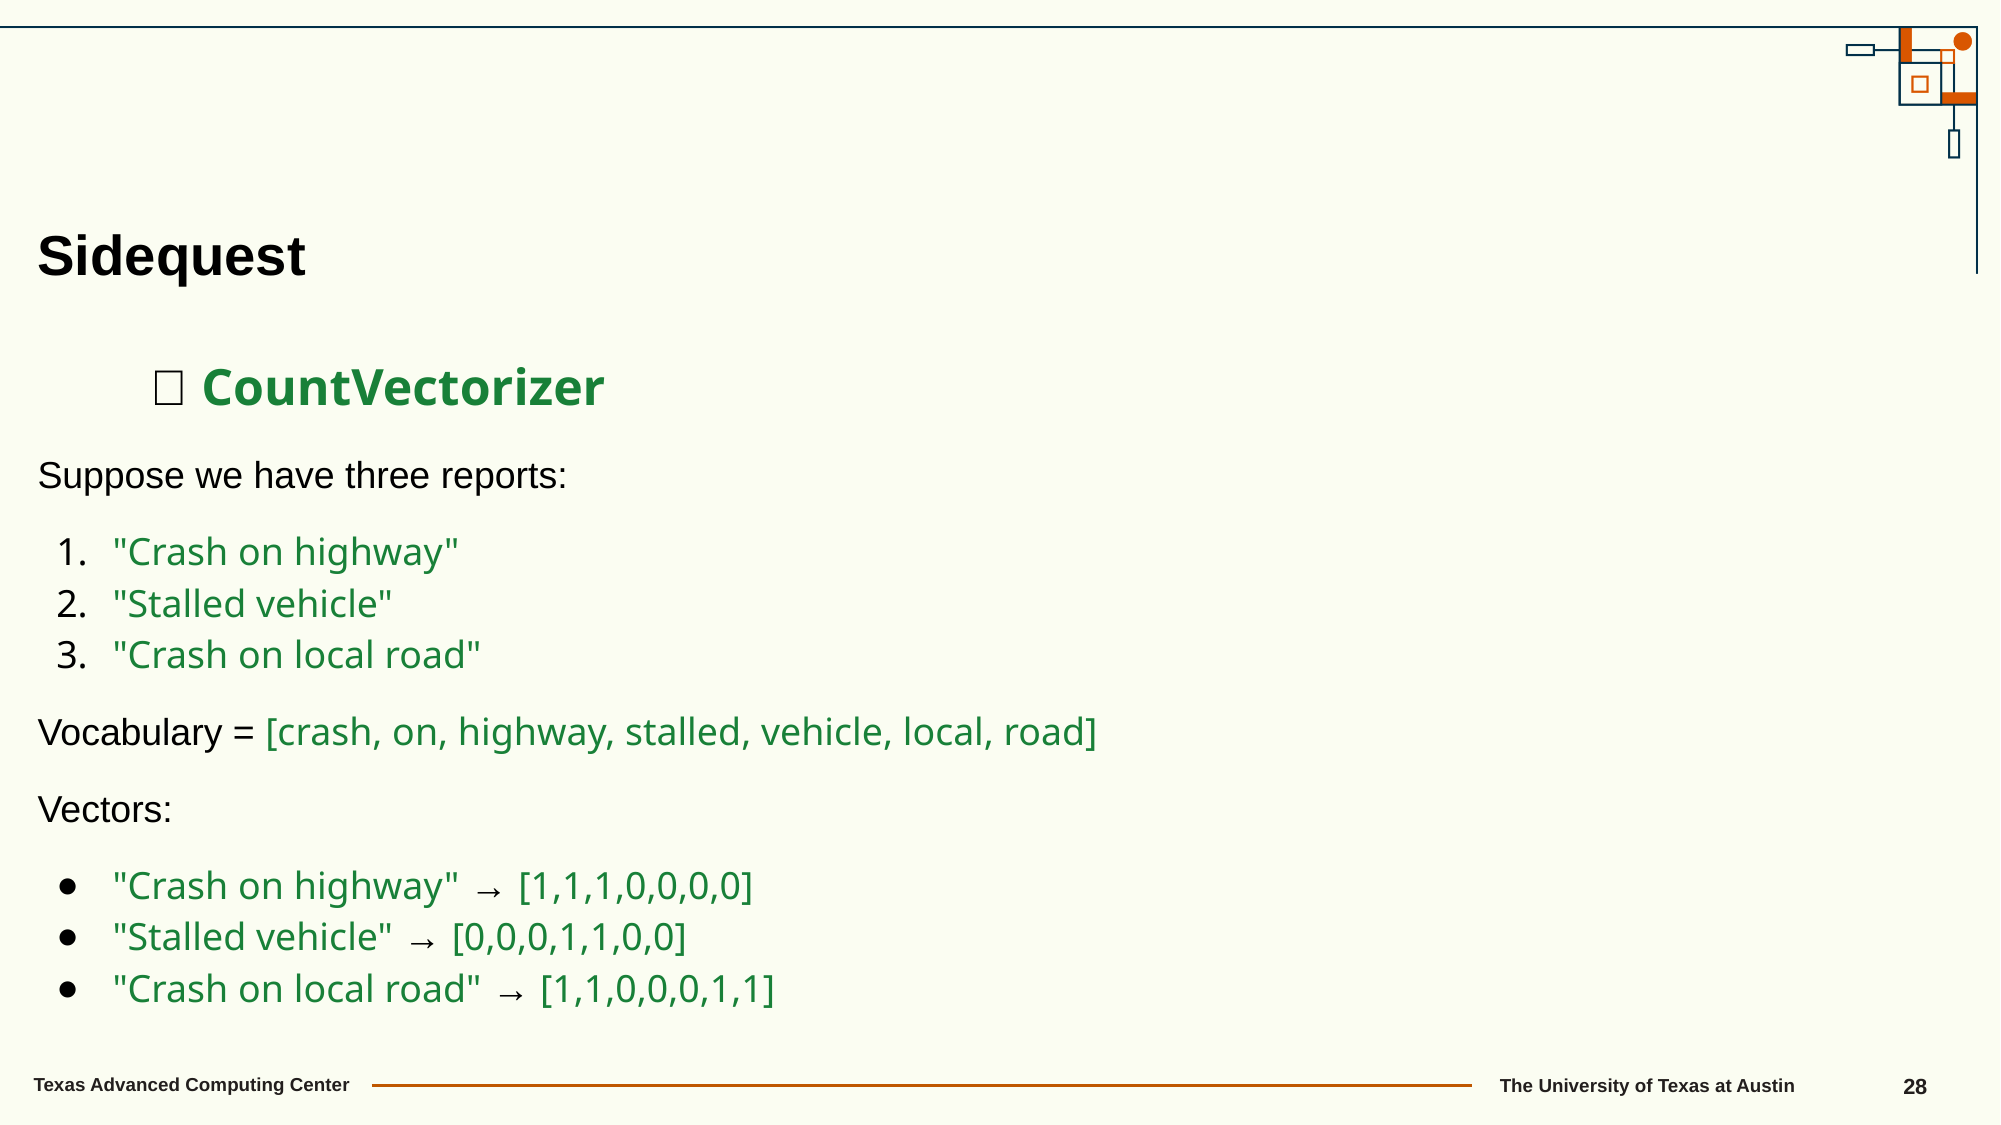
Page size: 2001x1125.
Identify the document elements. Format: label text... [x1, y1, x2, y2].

picture [1901, 29, 1975, 103]
list Sidequest [37, 94, 1737, 295]
picture [1901, 64, 1940, 103]
list 🔹 CountVectorizer Suppose we have three reports: "Crash on highway" "Stalled vehicle" "Crash on local road" Vocabulary = [crash, on, highway, stalled, vehicle, local, road] Vectors: "Crash on highway" → [1,1,1,0,0,0,0] "Stalled vehicle" → [0,0,0,1,1,0,0] "Crash on local road" → [1,1,0,0,0,1,1] [37, 338, 1737, 1027]
picture [1848, 47, 1872, 53]
picture [1951, 132, 1958, 156]
picture [0, 12, 1988, 287]
